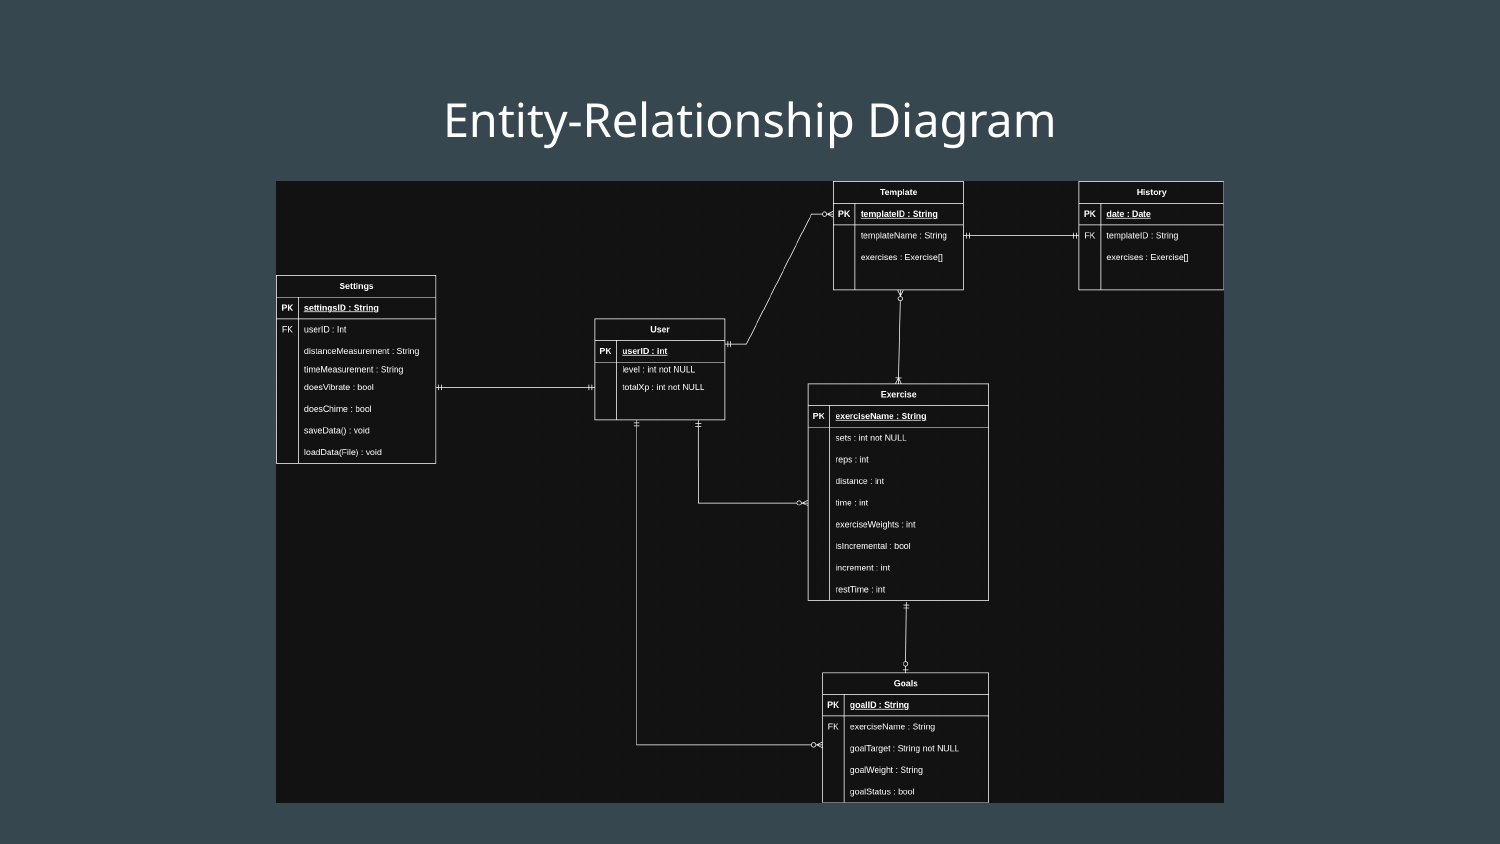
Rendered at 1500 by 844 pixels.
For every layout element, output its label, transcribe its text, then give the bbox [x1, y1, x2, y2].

title Entity-Relationship Diagram [51, 72, 1449, 167]
picture [276, 180, 1224, 804]
